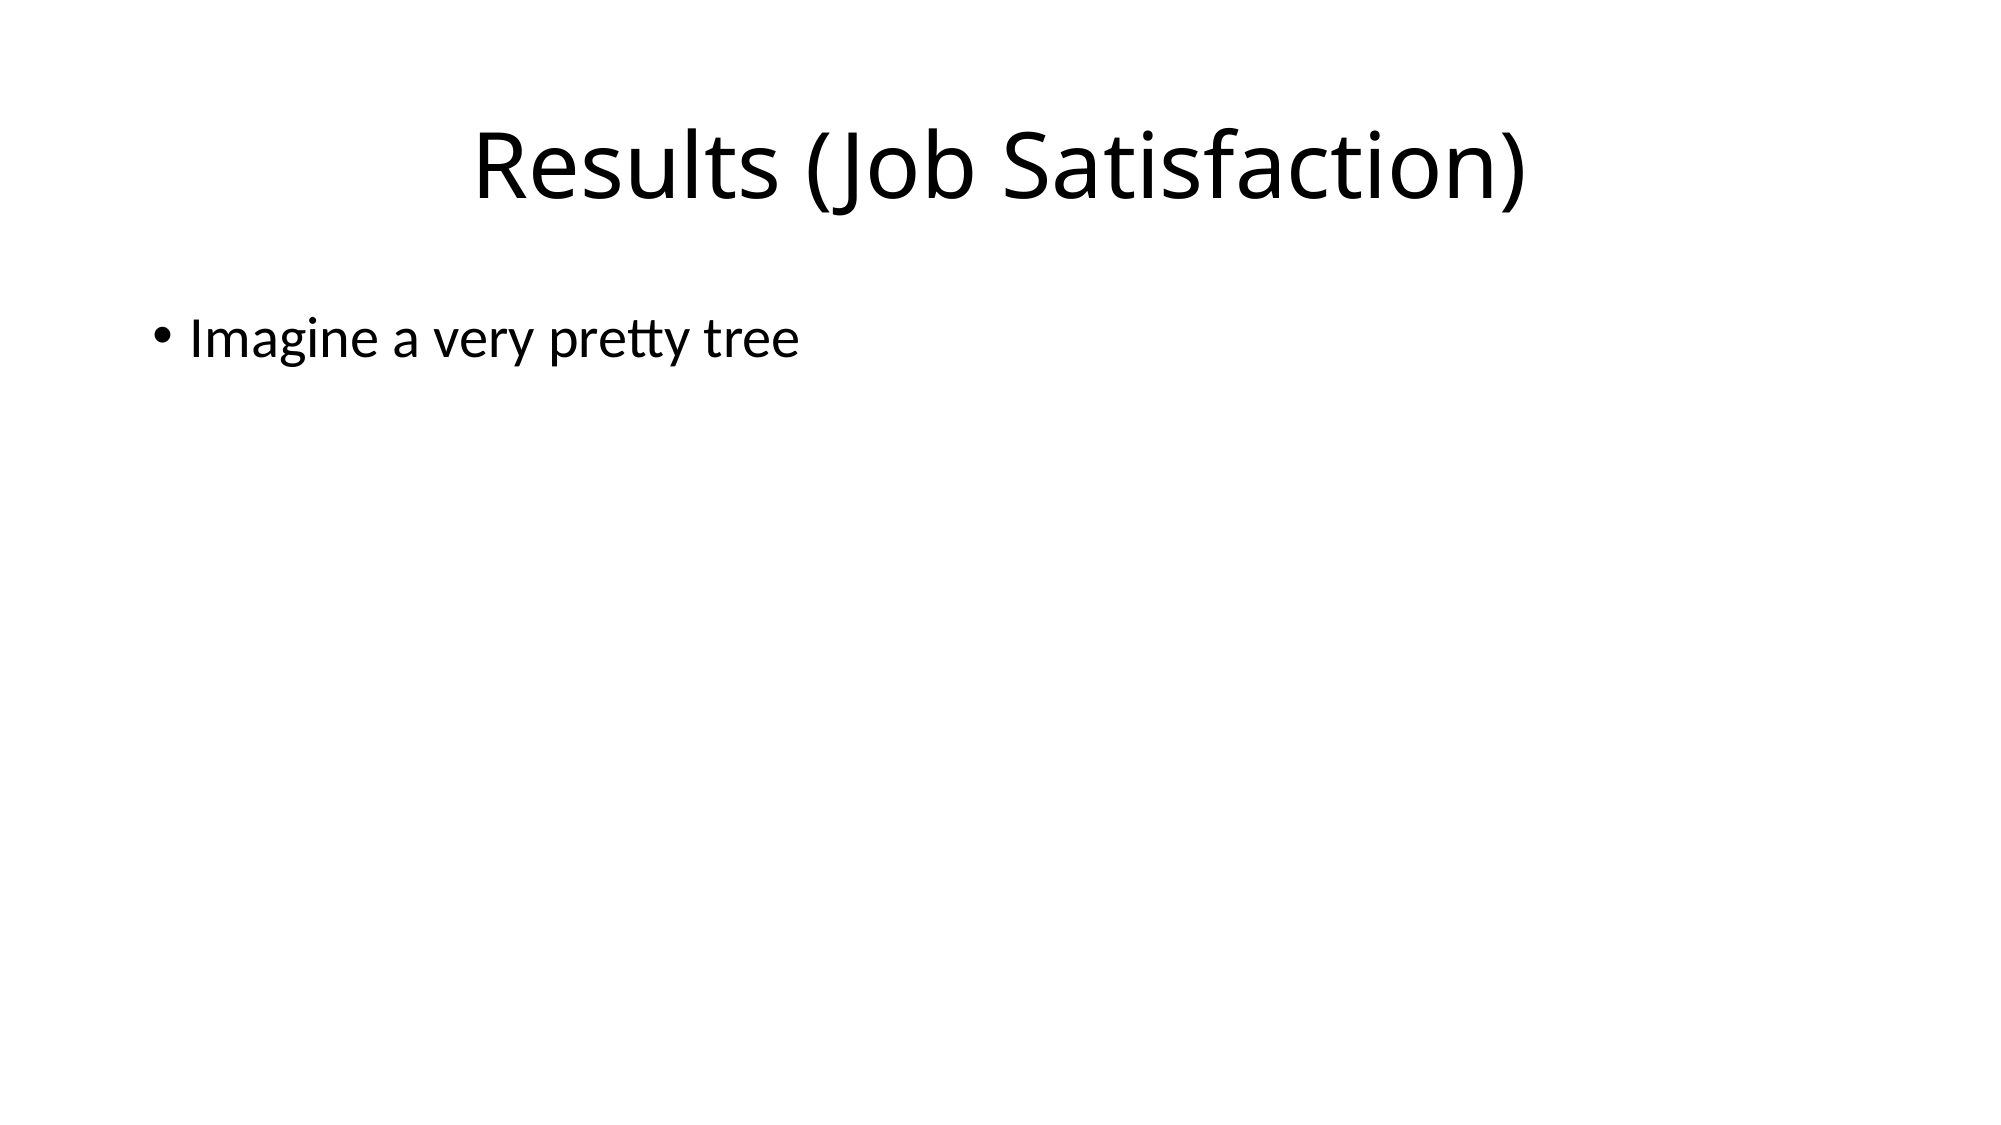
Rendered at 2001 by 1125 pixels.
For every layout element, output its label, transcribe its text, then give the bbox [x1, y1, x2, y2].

title Results (Job Satisfaction) [137, 59, 1863, 278]
list Imagine a very pretty tree [137, 299, 1863, 1014]
